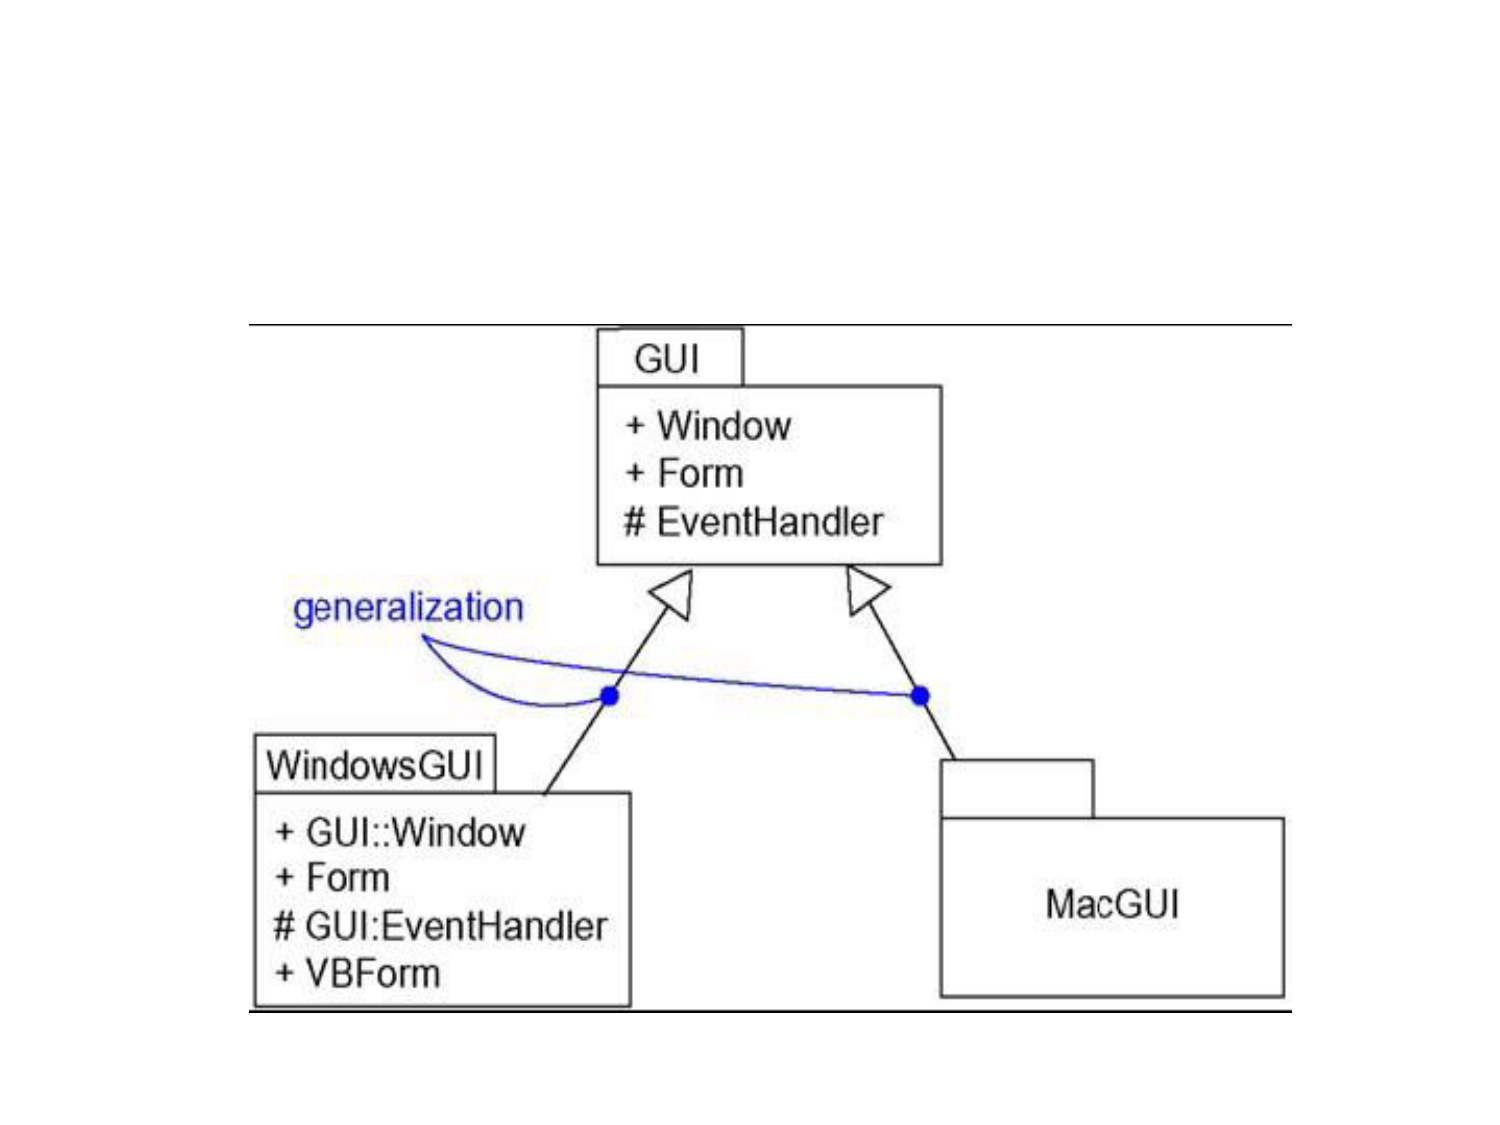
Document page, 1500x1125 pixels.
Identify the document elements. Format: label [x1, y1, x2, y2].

list [249, 324, 1293, 1013]
